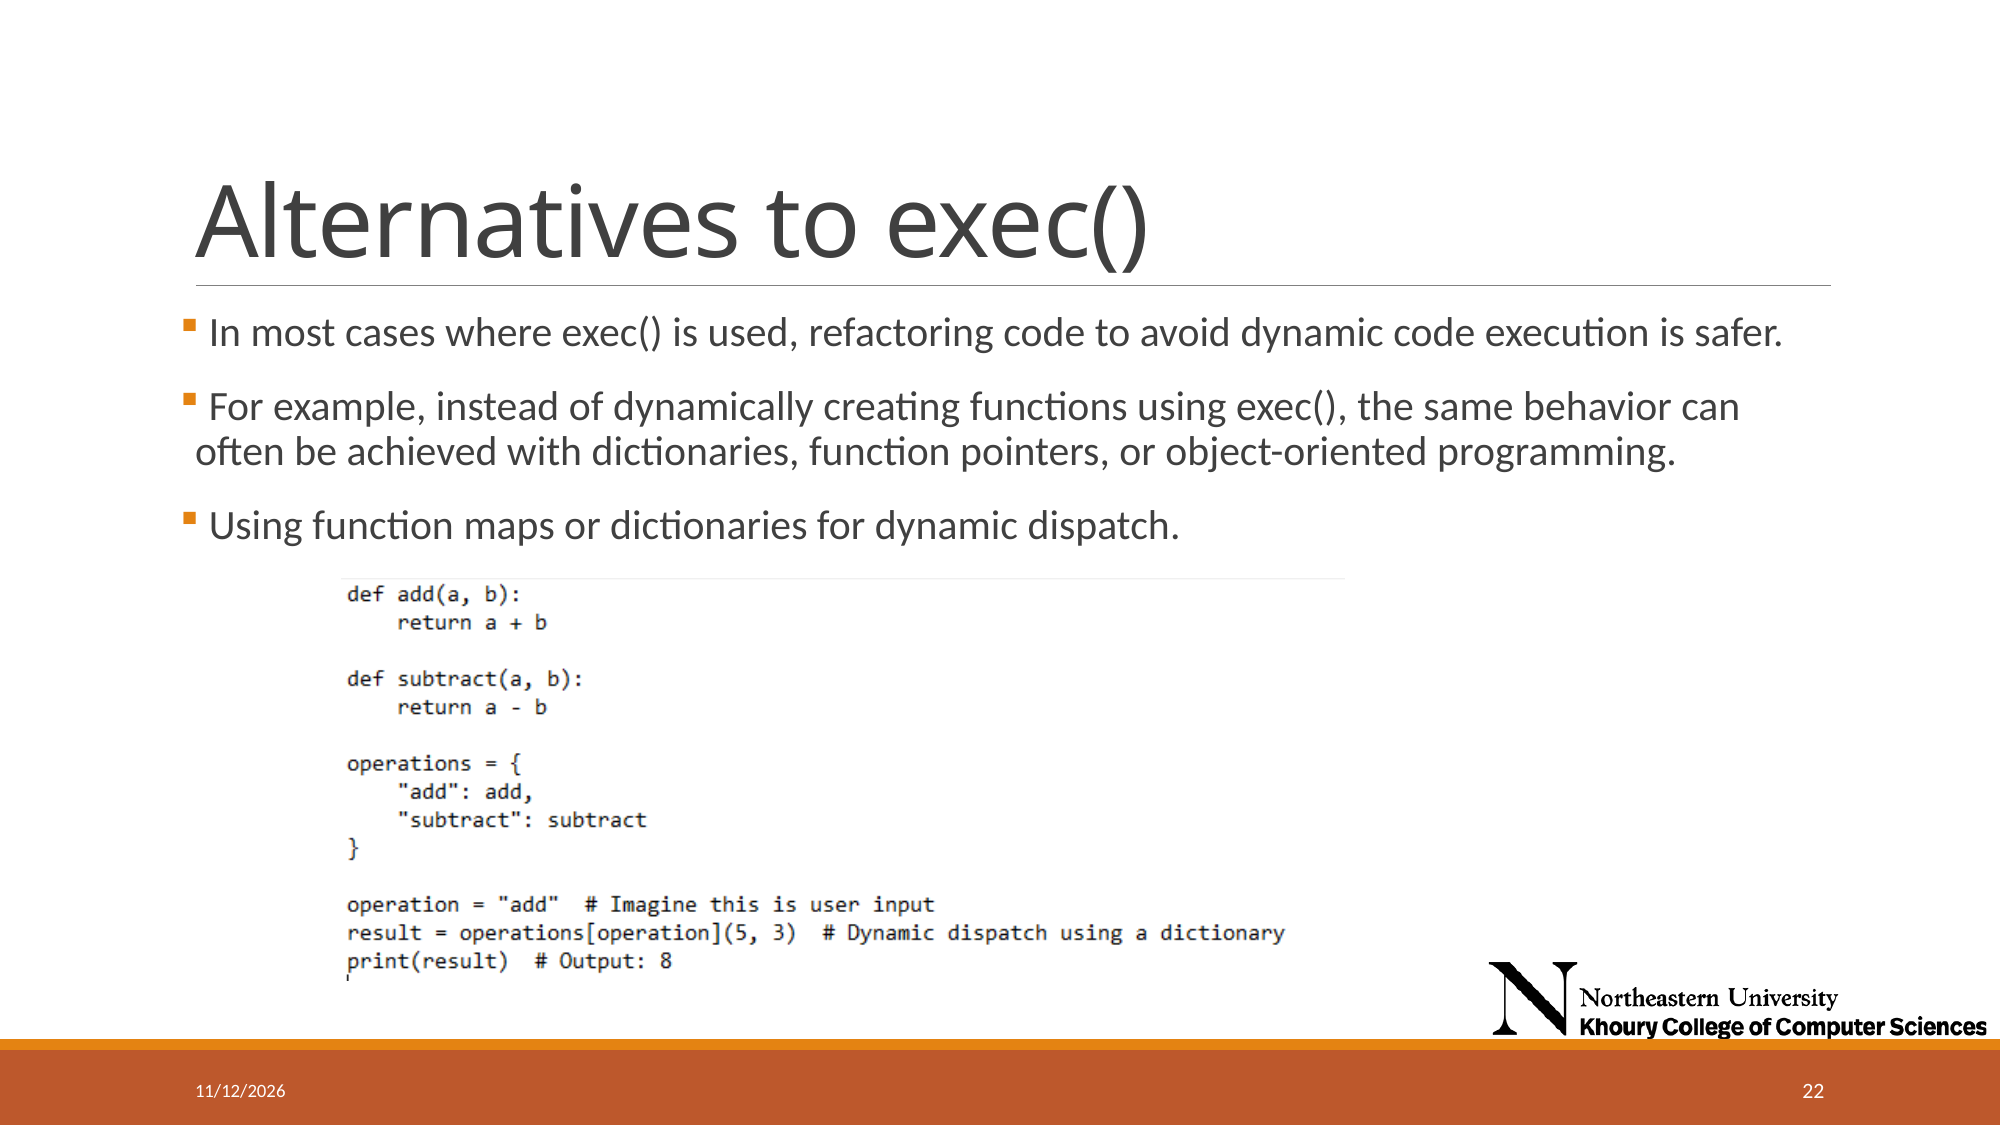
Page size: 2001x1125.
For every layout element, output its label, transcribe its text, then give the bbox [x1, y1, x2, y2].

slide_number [180, 1059, 586, 1120]
picture [341, 578, 1346, 981]
slide_number 22 [1624, 1059, 1840, 1120]
picture [1488, 962, 1987, 1039]
title Alternatives to exec() [180, 47, 1830, 285]
list In most cases where exec() is used, refactoring code to avoid dynamic code execution is safer. For example, instead of dynamically creating functions using exec(), the same behavior can often be achieved with dictionaries, function pointers, or object-oriented programming. Using function maps or dictionaries for dynamic dispatch. [180, 302, 1830, 963]
